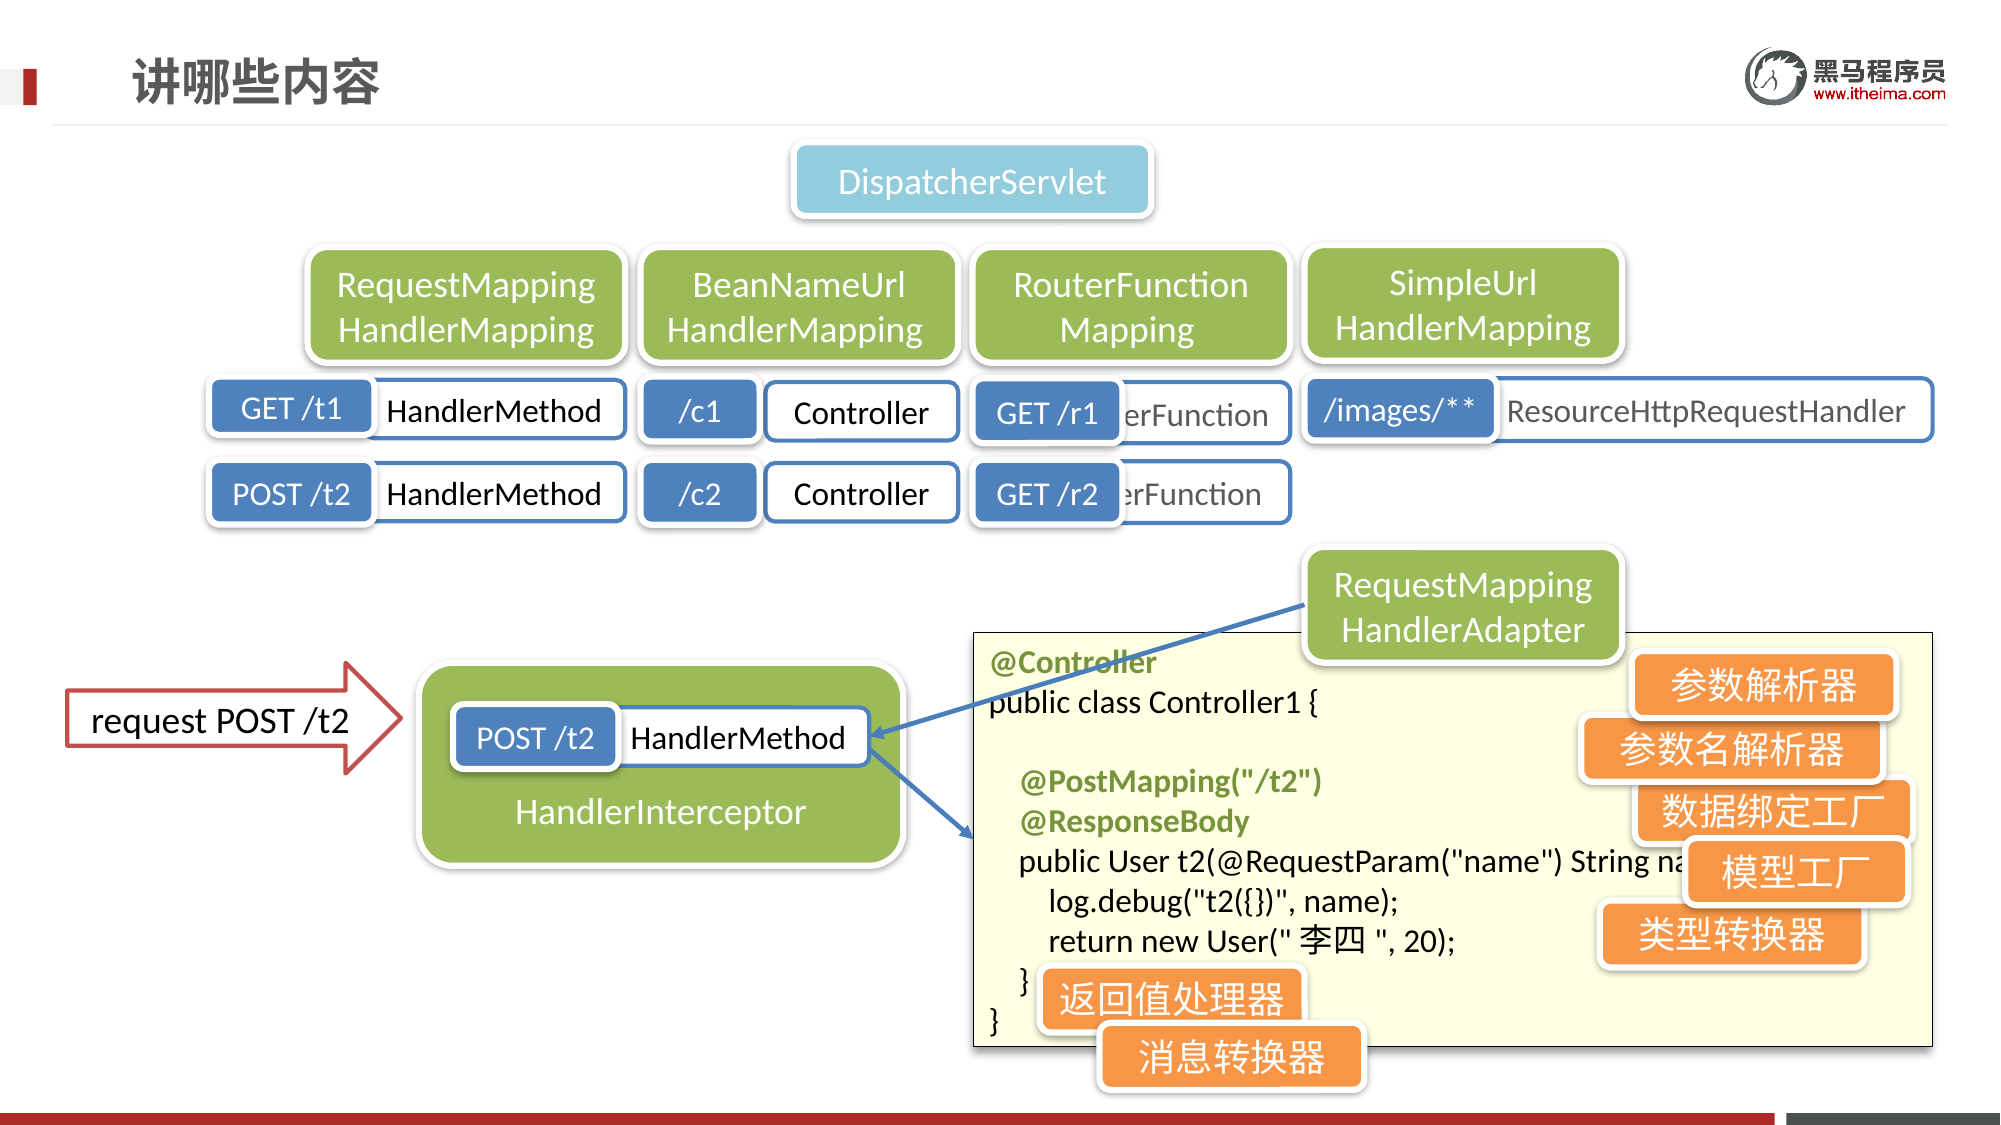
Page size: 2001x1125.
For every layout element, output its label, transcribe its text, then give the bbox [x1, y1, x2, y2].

text_box GET /r1 [969, 375, 1126, 447]
text_box HandlerMethod [375, 377, 628, 441]
text_box HandlerInterceptor [415, 659, 902, 869]
text_box request POST /t2 [65, 660, 404, 776]
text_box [869, 748, 974, 843]
picture [1744, 46, 1946, 106]
text_box GET /t1 [205, 373, 378, 439]
text_box RouterFunction [1124, 379, 1293, 446]
text_box RouterFunction [1122, 459, 1293, 526]
text_box 消息转换器 [1096, 1019, 1368, 1094]
text_box /c1 [637, 373, 763, 445]
text_box BeanNameUrl HandlerMapping [637, 243, 962, 366]
text_box RouterFunction Mapping [969, 243, 1294, 366]
text_box RequestMapping HandlerMapping [304, 243, 629, 366]
text_box @Controller public class Controller1 { @PostMapping("/t2") @ResponseBody public User t2(@RequestParam("name") String name) { log.debug("t2({})", name); return new User("李四", 20); } } [973, 632, 1933, 1047]
text_box 数据绑定工厂 [1631, 773, 1917, 848]
text_box 模型工厂 [1682, 834, 1912, 909]
text_box POST /t2 [205, 456, 378, 528]
text_box Controller [766, 379, 961, 443]
text_box RequestMapping HandlerAdapter [1301, 543, 1626, 666]
text_box Controller [766, 460, 961, 524]
text_box SimpleUrl HandlerMapping [1301, 241, 1626, 364]
text_box DispatcherServlet [792, 141, 1153, 217]
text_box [452, 703, 870, 770]
text_box 参数解析器 [1628, 647, 1900, 722]
text_box 参数名解析器 [1578, 711, 1887, 785]
text_box GET /r2 [969, 456, 1126, 528]
text_box 返回值处理器 [1036, 962, 1308, 1036]
text_box /c2 [637, 456, 763, 528]
text_box /images/** [1301, 372, 1501, 444]
text_box HandlerMethod [375, 460, 628, 524]
text_box 类型转换器 [1596, 897, 1868, 971]
text_box ResourceHttpRequestHandler [1499, 376, 1935, 444]
title 讲哪些内容 [116, 38, 1556, 124]
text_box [868, 604, 1305, 737]
